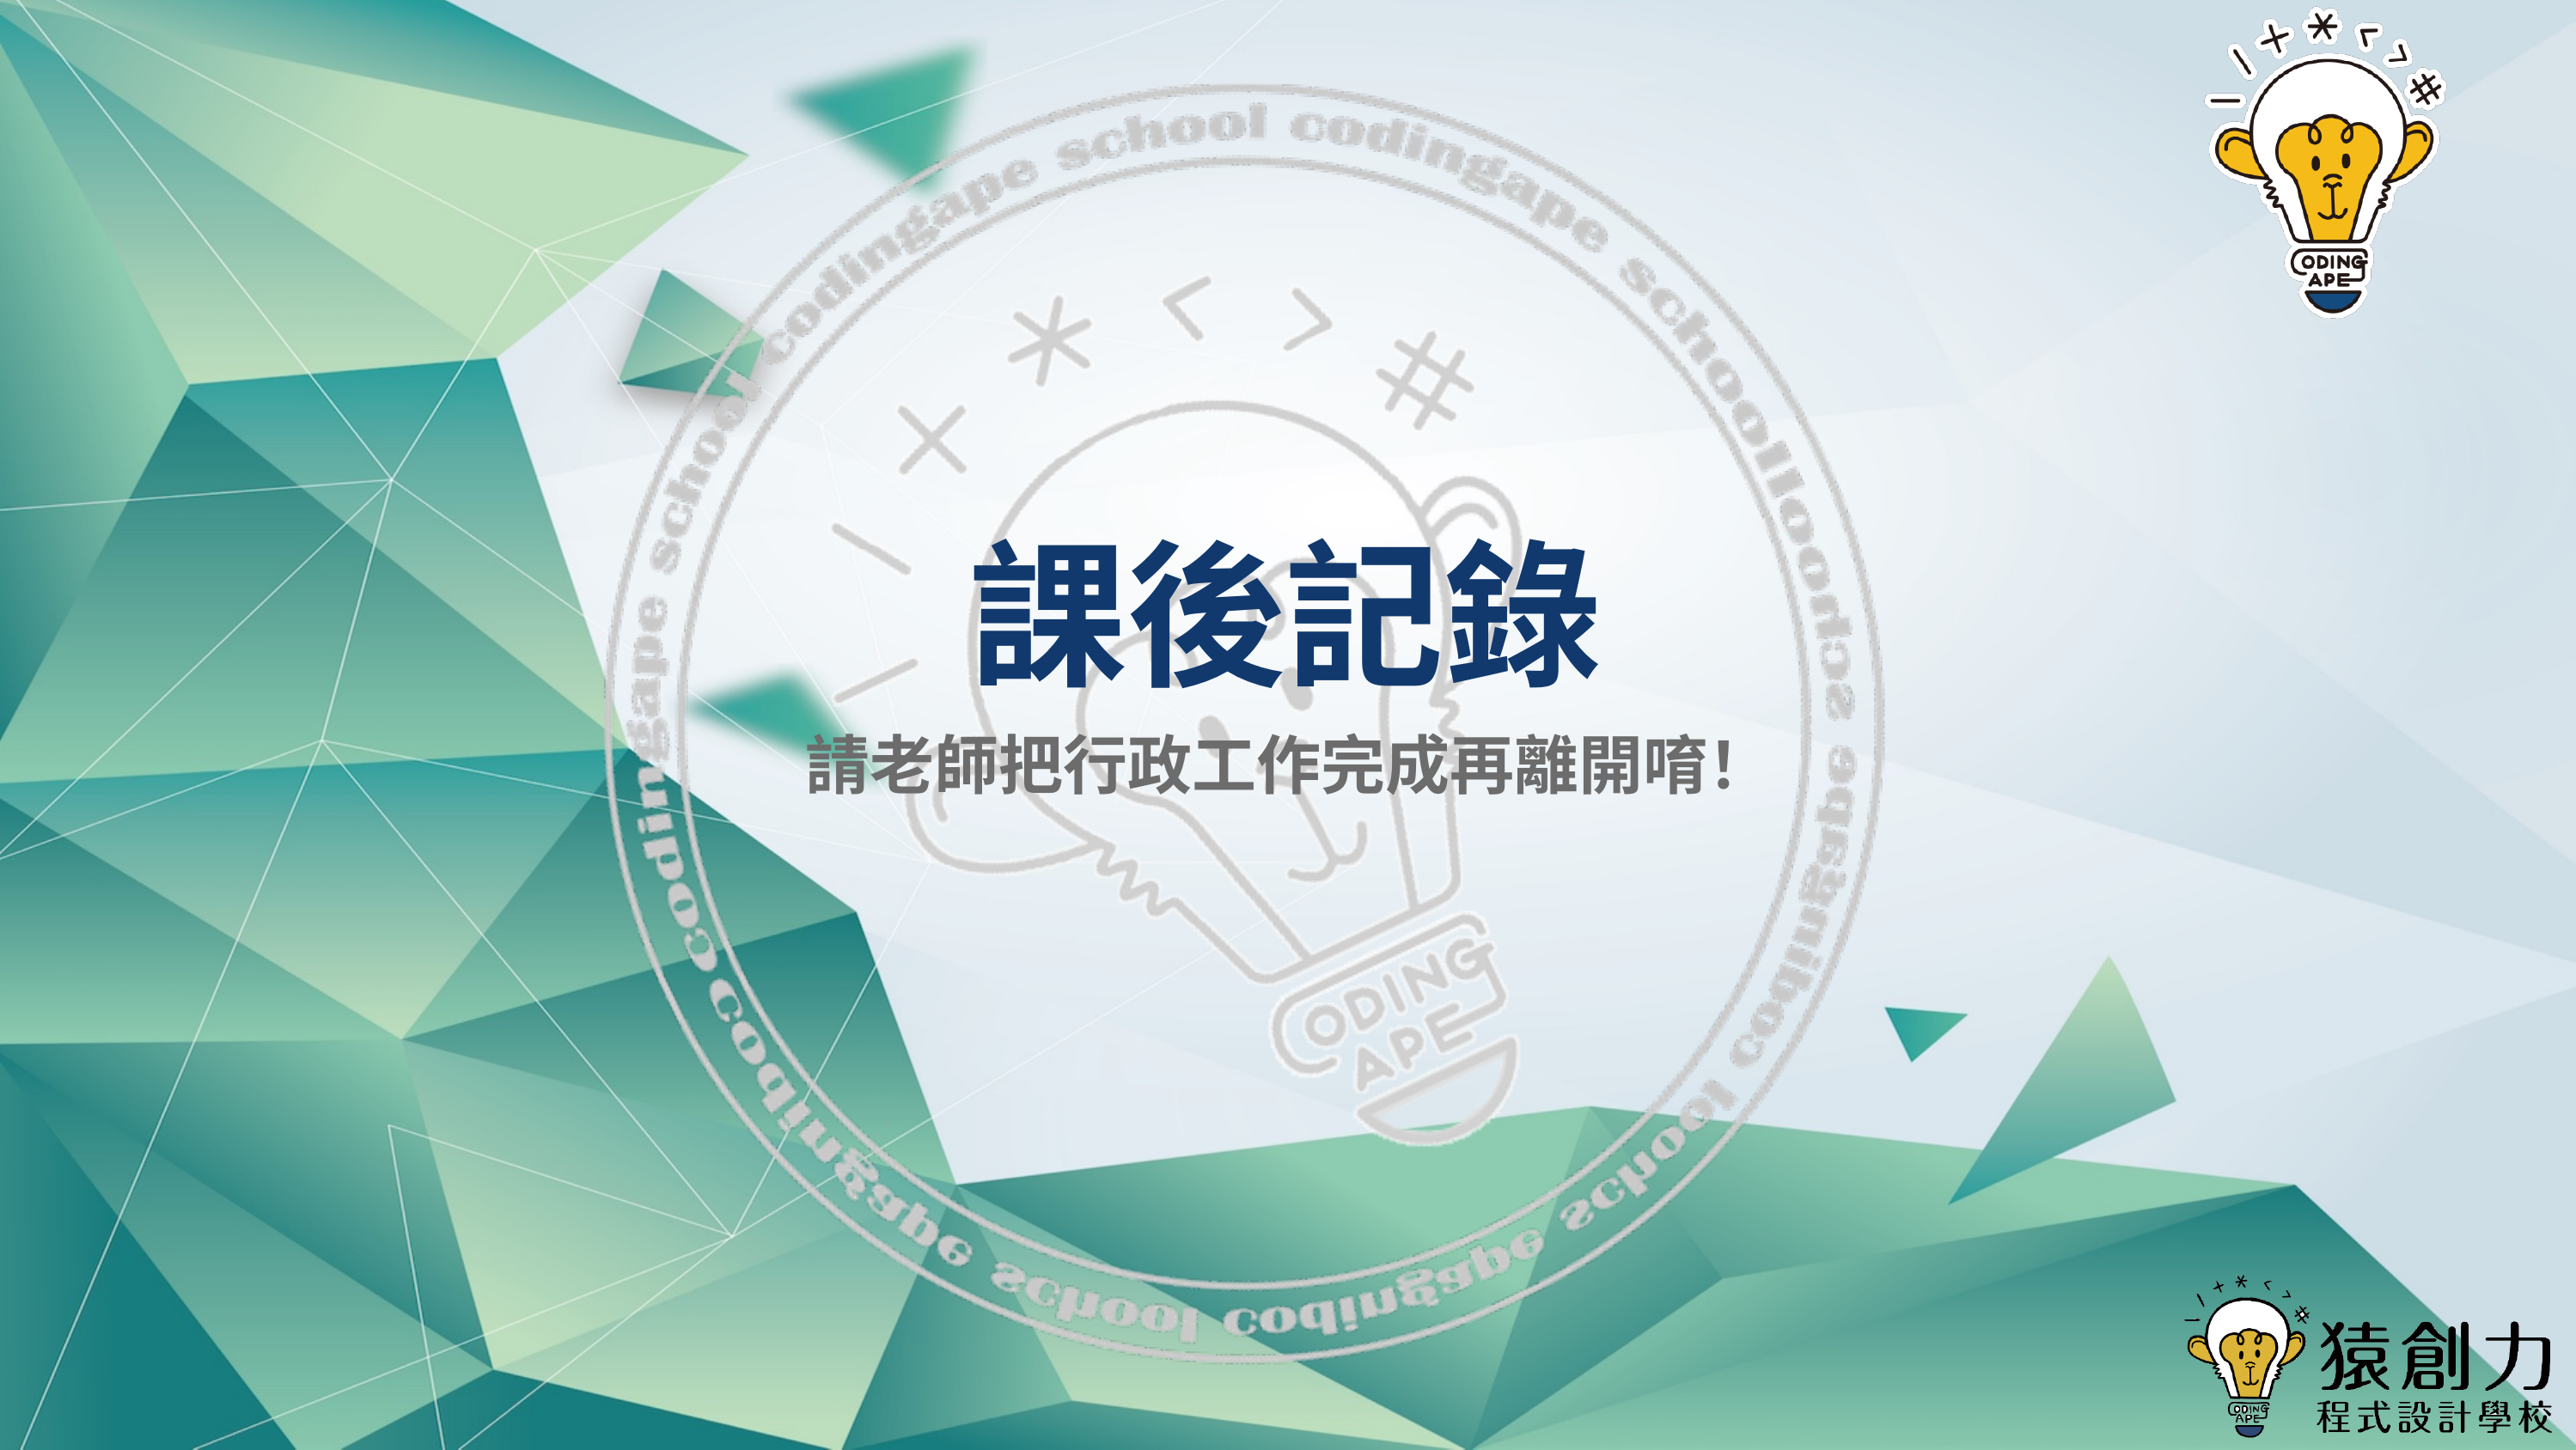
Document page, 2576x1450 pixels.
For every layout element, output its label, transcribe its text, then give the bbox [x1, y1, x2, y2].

list 課後記錄 [305, 477, 2266, 712]
picture [0, 0, 2576, 1450]
text_box 請老師把行政工作完成再離開唷！ [308, 718, 2269, 991]
